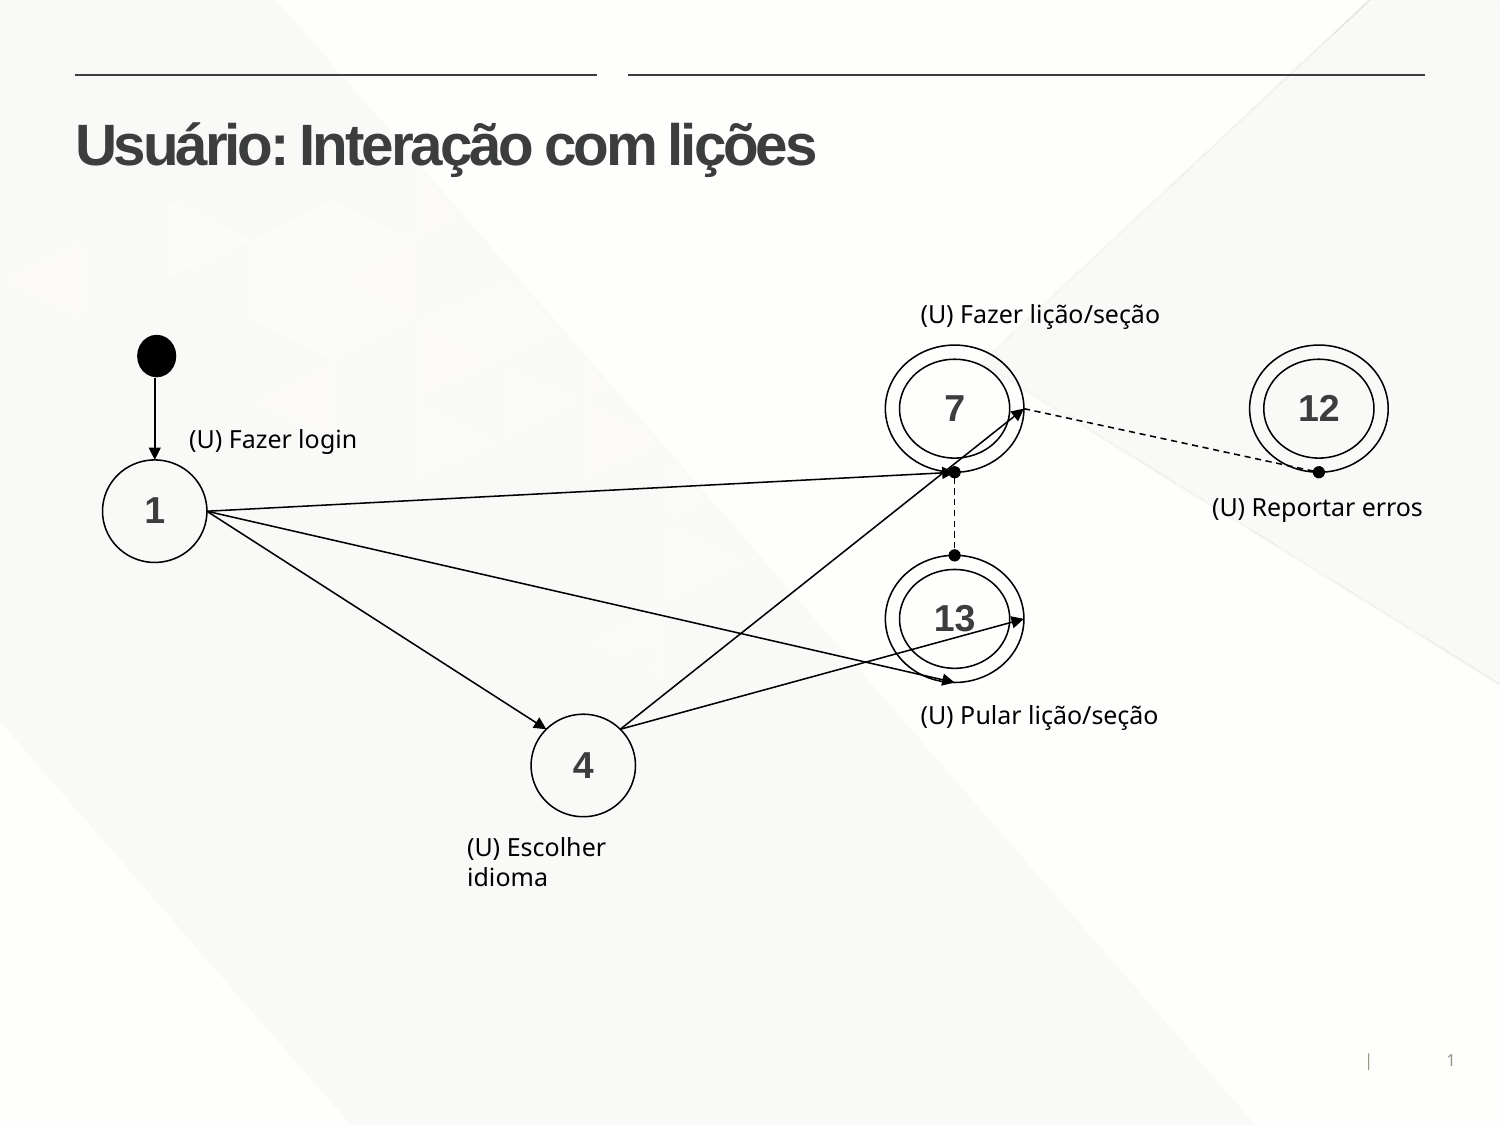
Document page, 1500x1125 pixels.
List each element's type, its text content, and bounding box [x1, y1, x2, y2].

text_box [619, 453, 906, 663]
text_box (U) Pular lição/seção [908, 691, 1179, 737]
text_box (U) Reportar erros [1197, 484, 1441, 529]
text_box (U) Fazer lição/seção [905, 290, 1179, 336]
text_box (U) Escolher idioma [452, 823, 706, 899]
title Usuário: Interação com lições [75, 112, 948, 314]
text_box 7 [885, 345, 1024, 473]
text_box 12 [1249, 345, 1389, 473]
text_box 1 [102, 460, 201, 563]
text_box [206, 408, 886, 509]
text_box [548, 510, 614, 620]
text_box (U) Fazer login [174, 416, 201, 462]
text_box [206, 510, 547, 730]
text_box [137, 334, 177, 378]
text_box 4 [531, 714, 636, 817]
text_box 13 [910, 555, 1024, 683]
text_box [619, 663, 906, 730]
